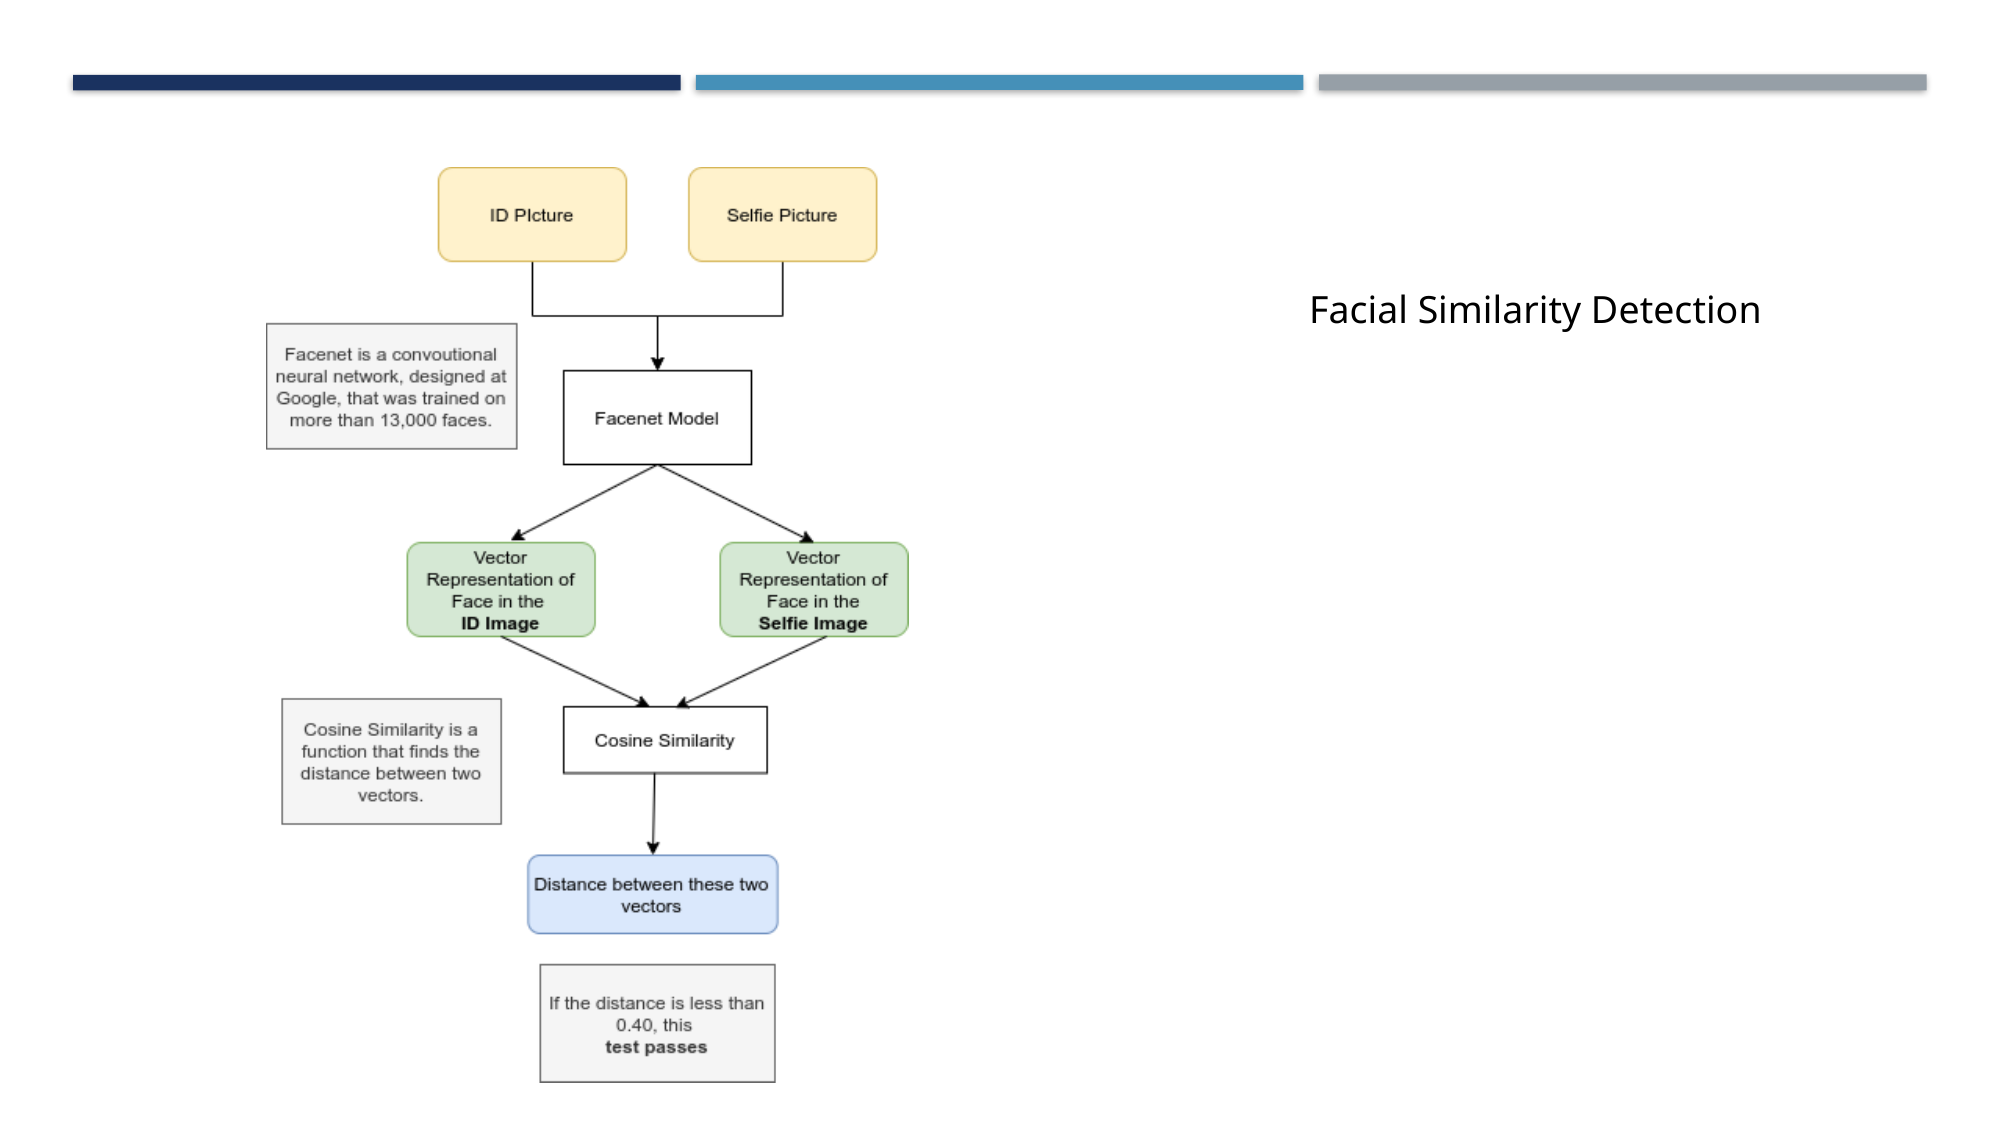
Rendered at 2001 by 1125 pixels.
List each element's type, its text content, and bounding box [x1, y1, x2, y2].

picture [265, 166, 909, 1084]
text_box Facial Similarity Detection [1294, 278, 1835, 519]
